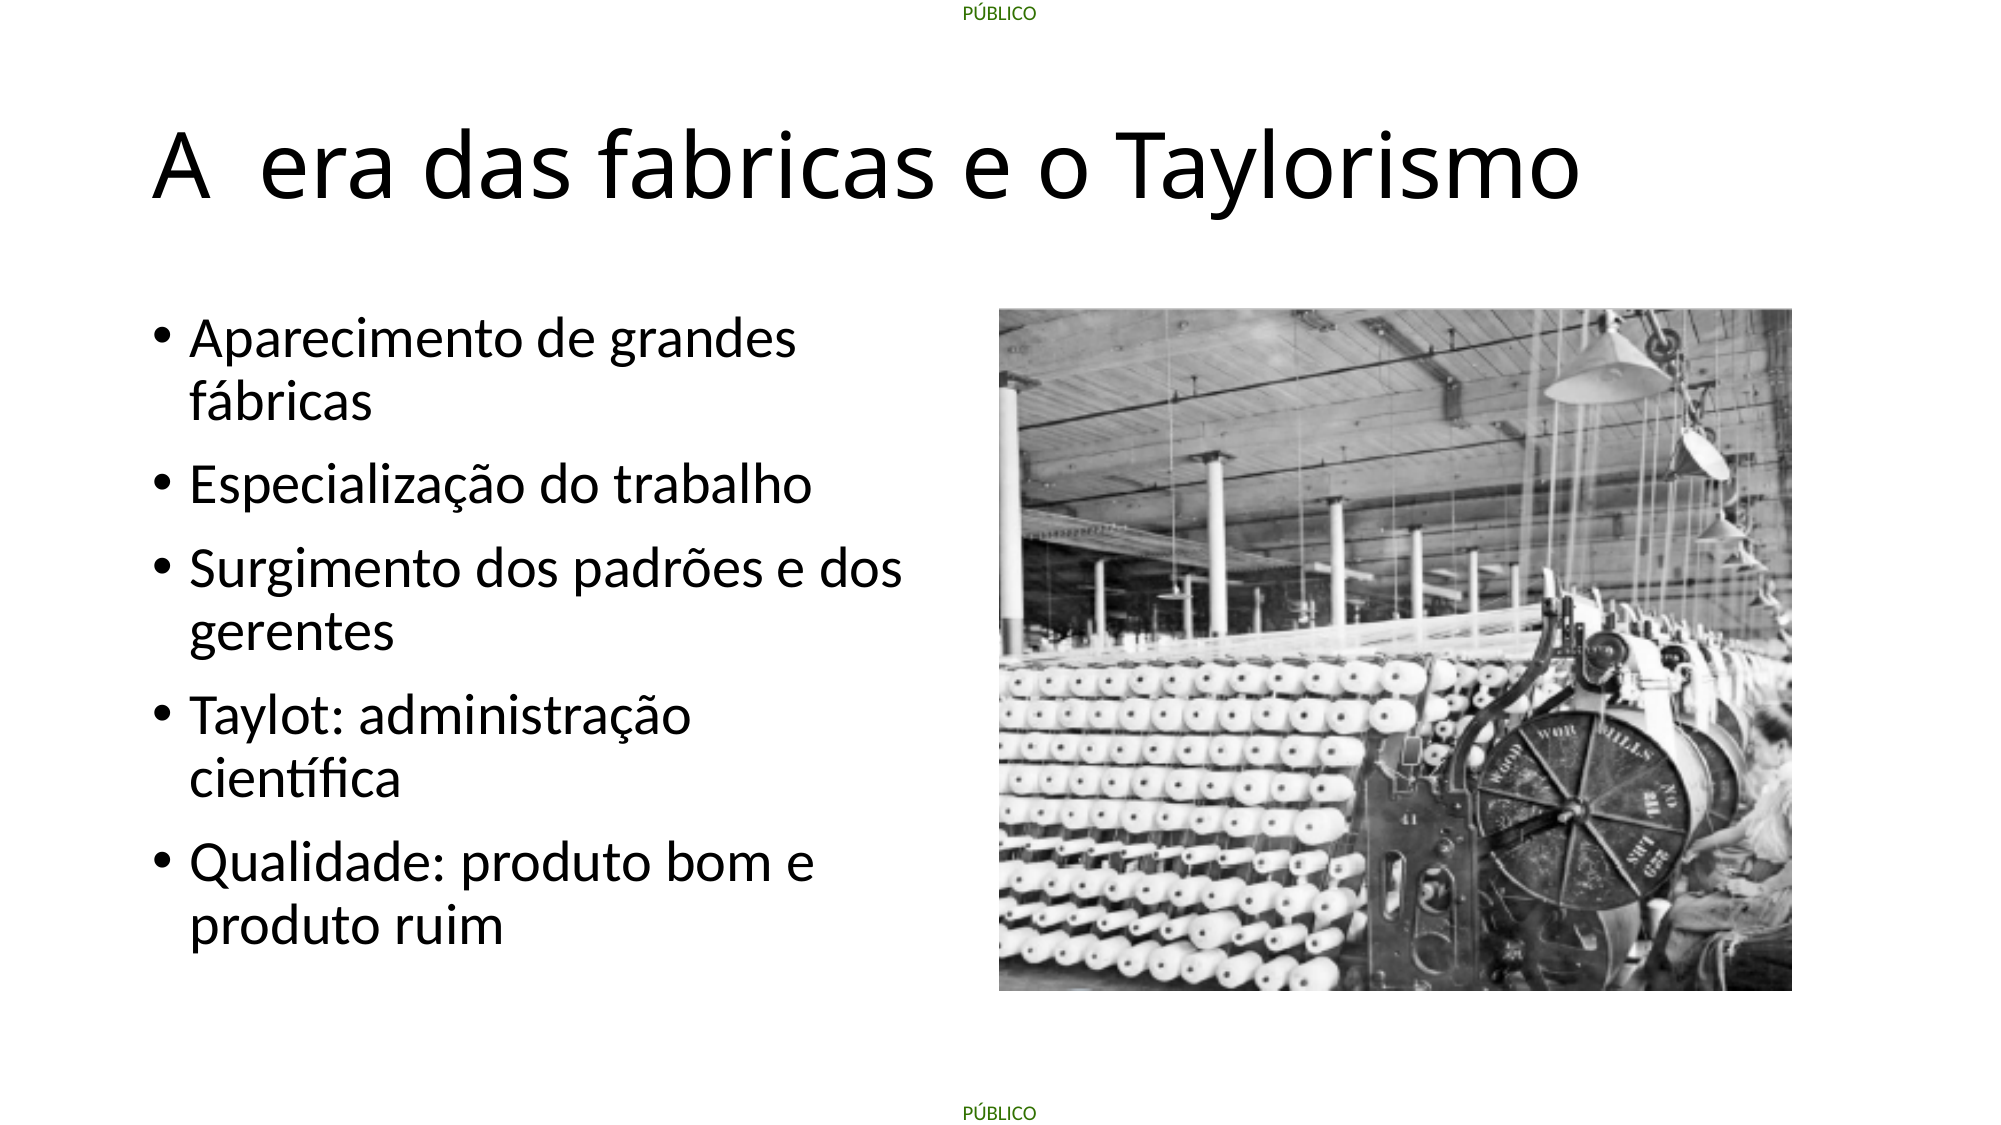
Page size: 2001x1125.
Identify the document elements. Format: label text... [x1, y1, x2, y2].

picture [999, 308, 1792, 992]
list Aparecimento de grandes fábricas Especialização do trabalho Surgimento dos padrões e dos gerentes Taylot: administração científica Qualidade: produto bom e produto ruim [137, 299, 929, 1066]
title A era das fabricas e o Taylorismo [137, 59, 1863, 278]
